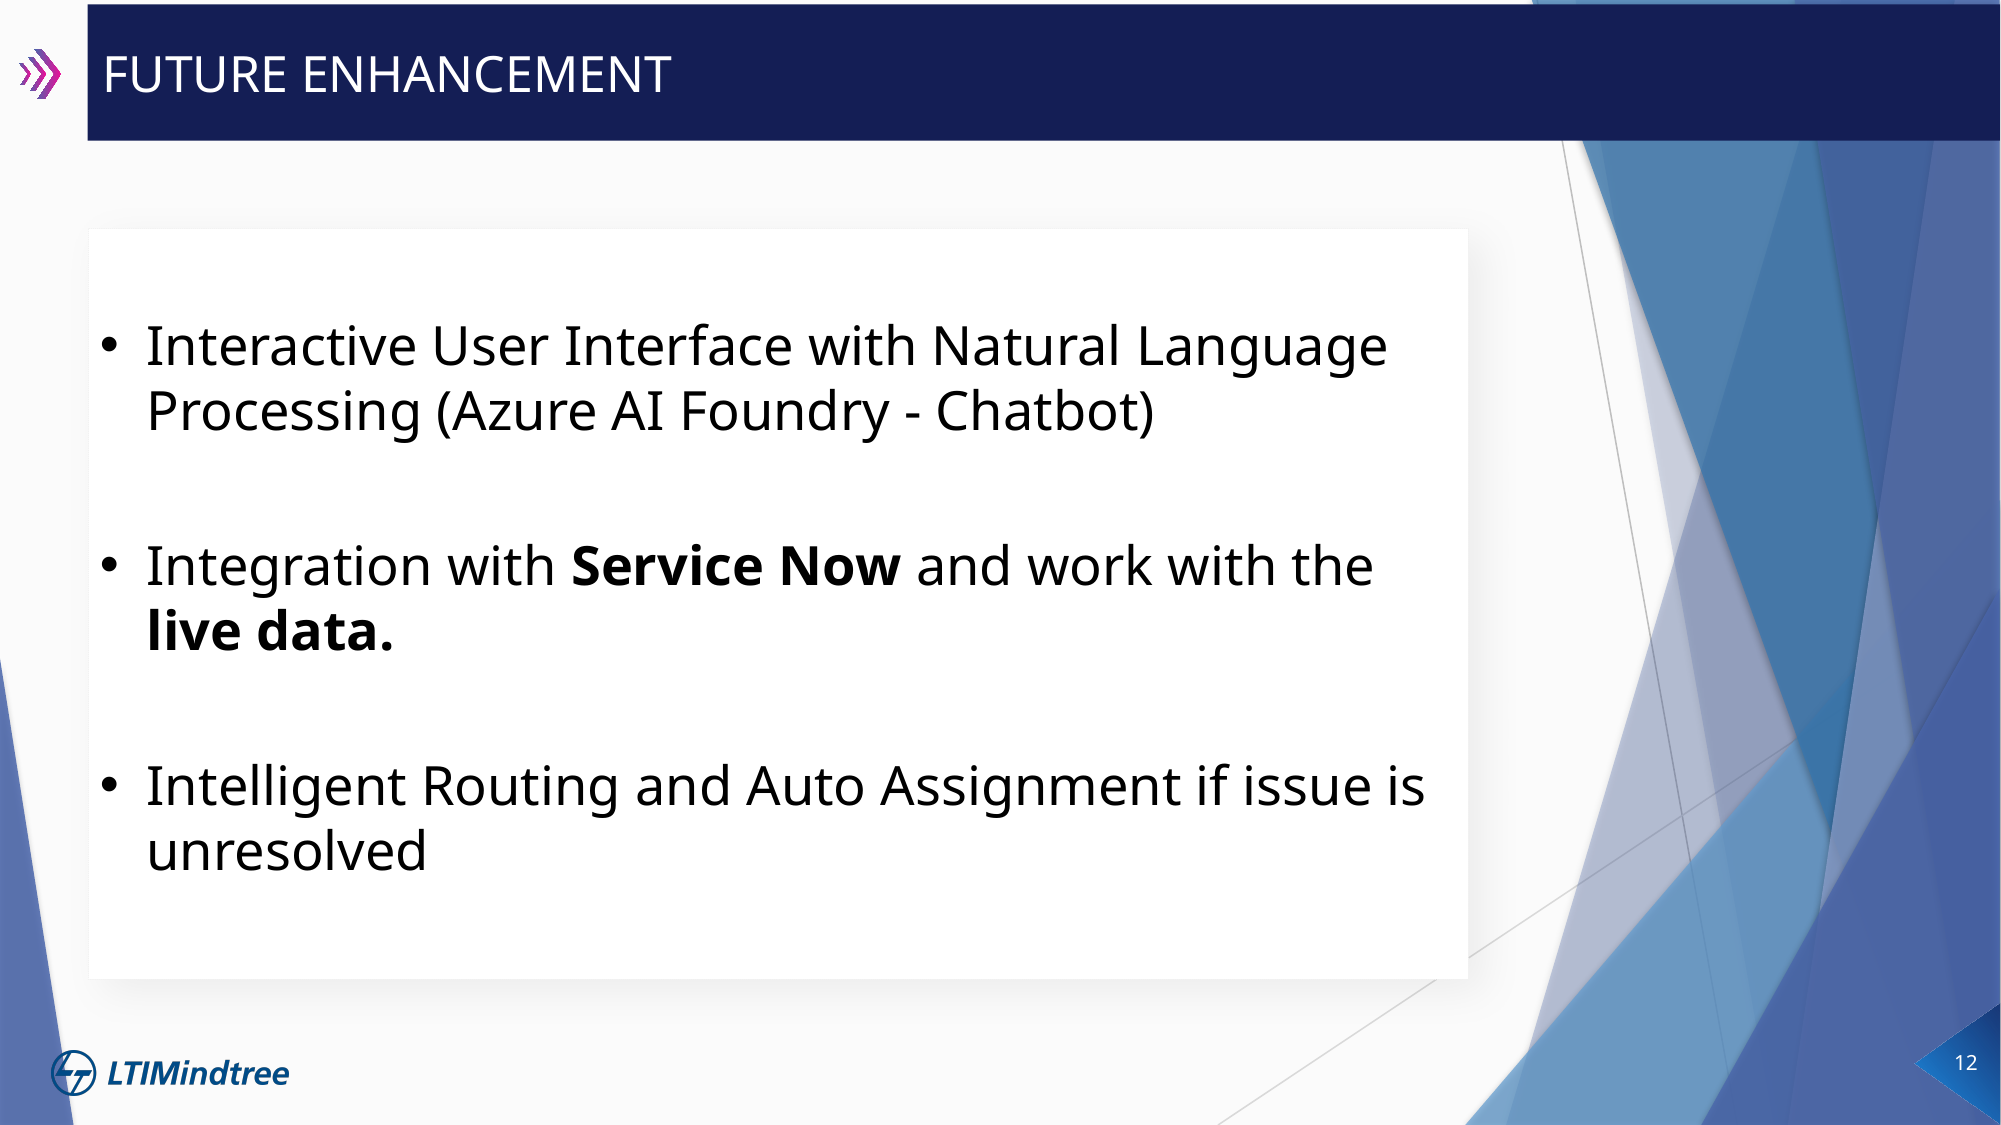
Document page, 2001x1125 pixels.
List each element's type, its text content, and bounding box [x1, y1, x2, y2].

picture [51, 1050, 289, 1096]
text_box FUTURE ENHANCEMENT [86, 3, 2000, 142]
text_box Interactive User Interface with Natural Language Processing (Azure AI Foundry - Chatbot) Integration with Service Now and work with the live data. Intelligent Routing and Auto Assignment if issue is unresolved [86, 227, 1470, 980]
